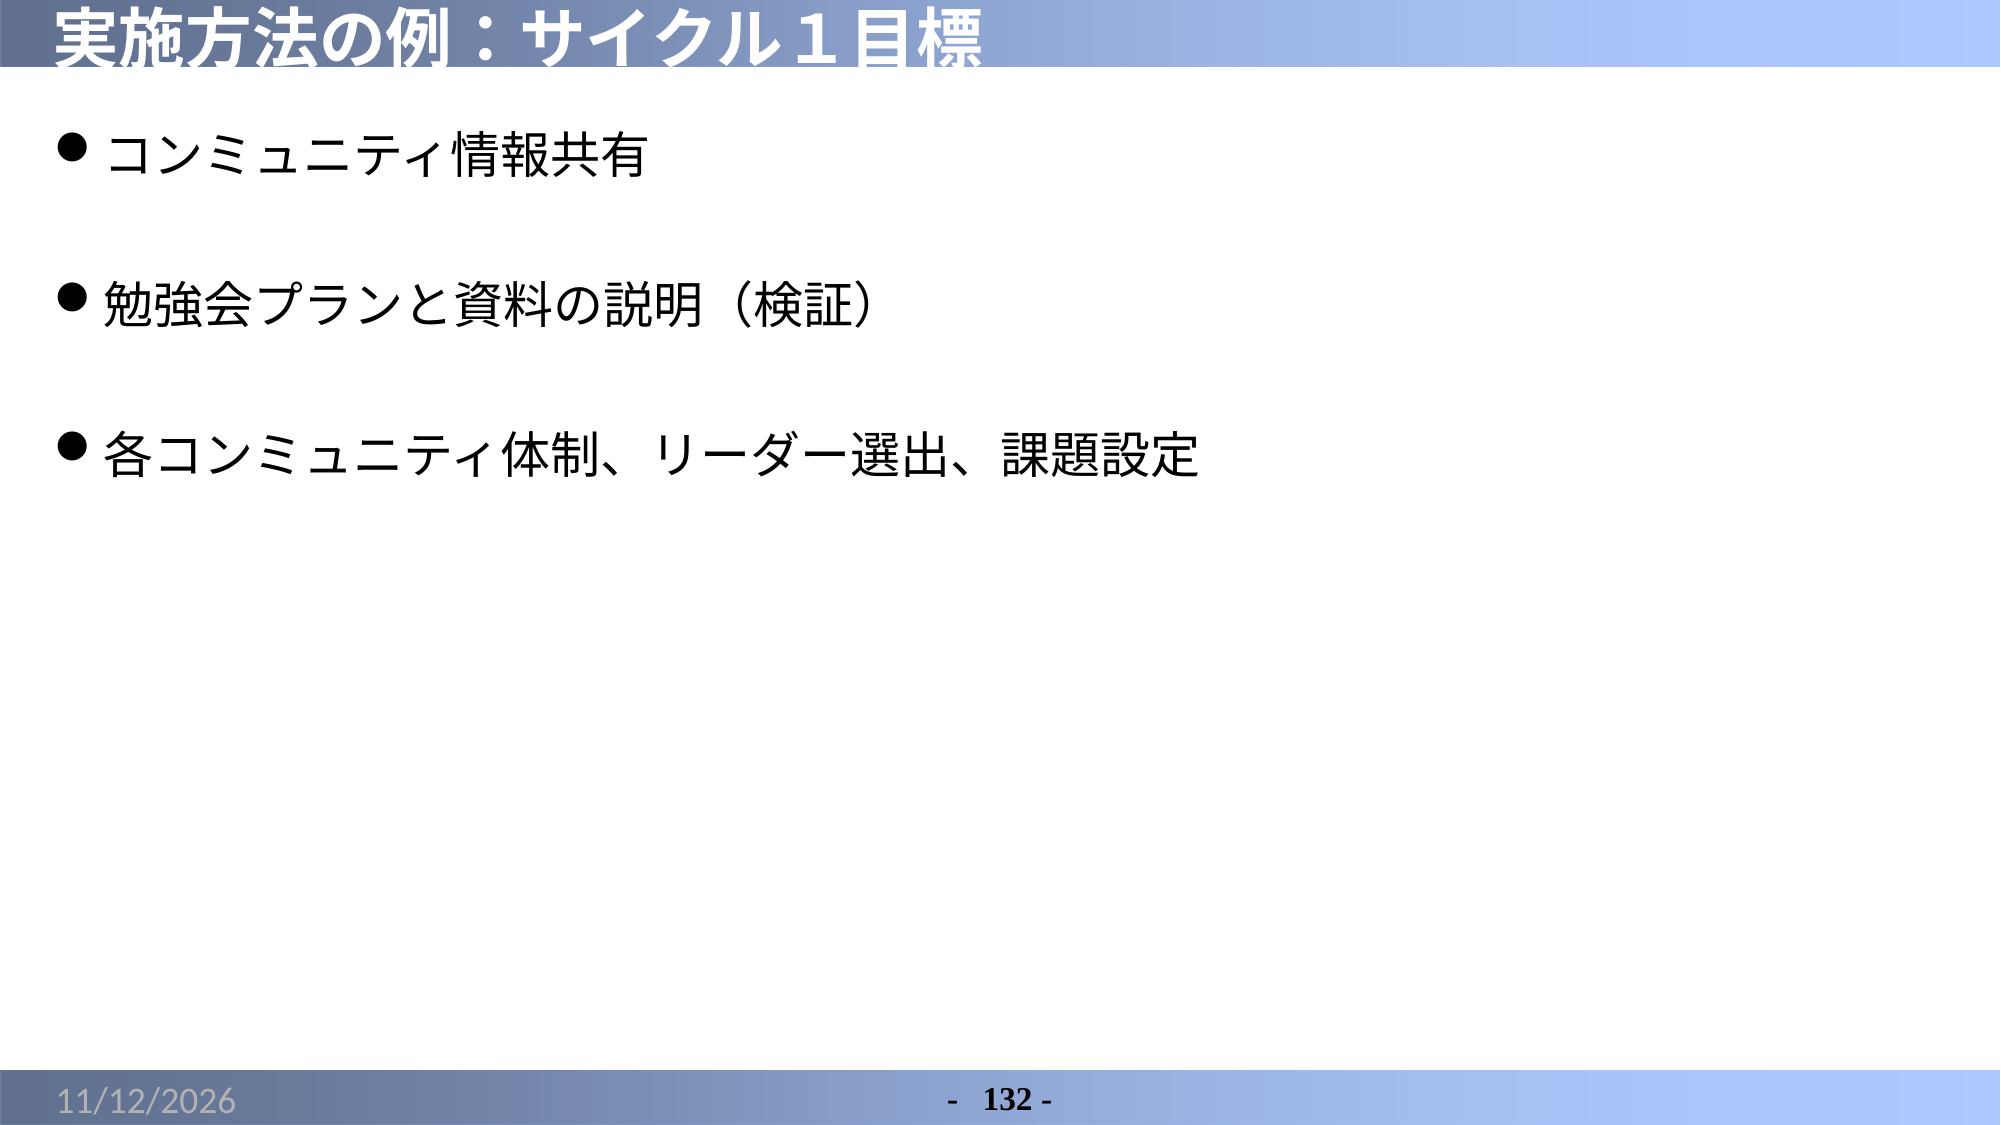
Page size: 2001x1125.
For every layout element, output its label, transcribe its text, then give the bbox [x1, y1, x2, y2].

title 実施方法の例：サイクル１目標 [52, 0, 1946, 78]
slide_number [55, 1076, 516, 1122]
list コンミュニティ情報共有 勉強会プランと資料の説明（検証） 各コンミュニティ体制、リーダー選出、課題設定 [53, 123, 1947, 427]
slide_number - 132 - [934, 1078, 1063, 1117]
